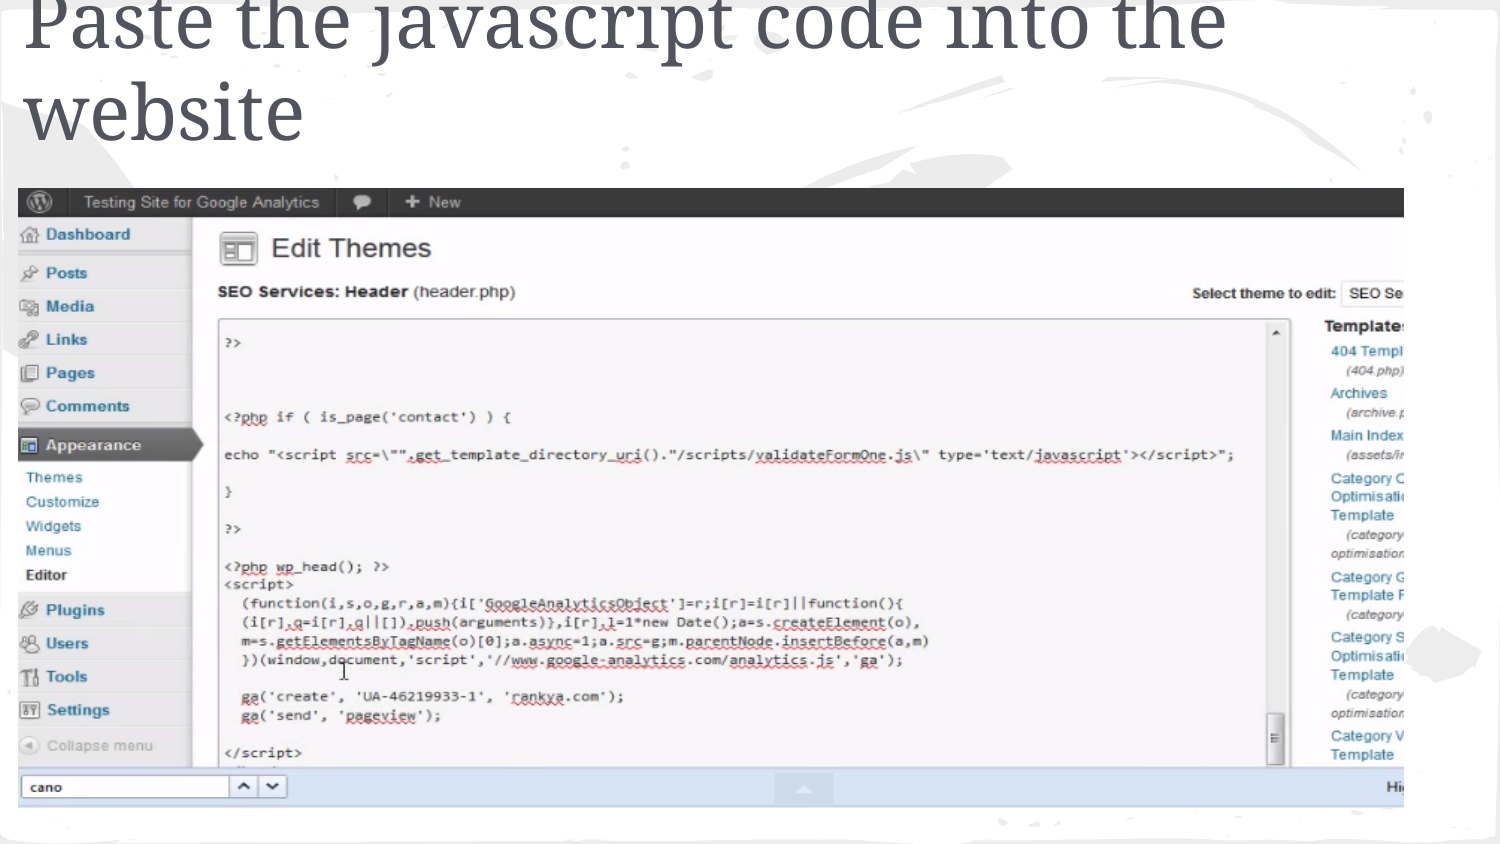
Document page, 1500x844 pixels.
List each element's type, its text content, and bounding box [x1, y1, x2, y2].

picture [18, 188, 1404, 809]
title Paste the javascript code into the website [8, 0, 1492, 172]
